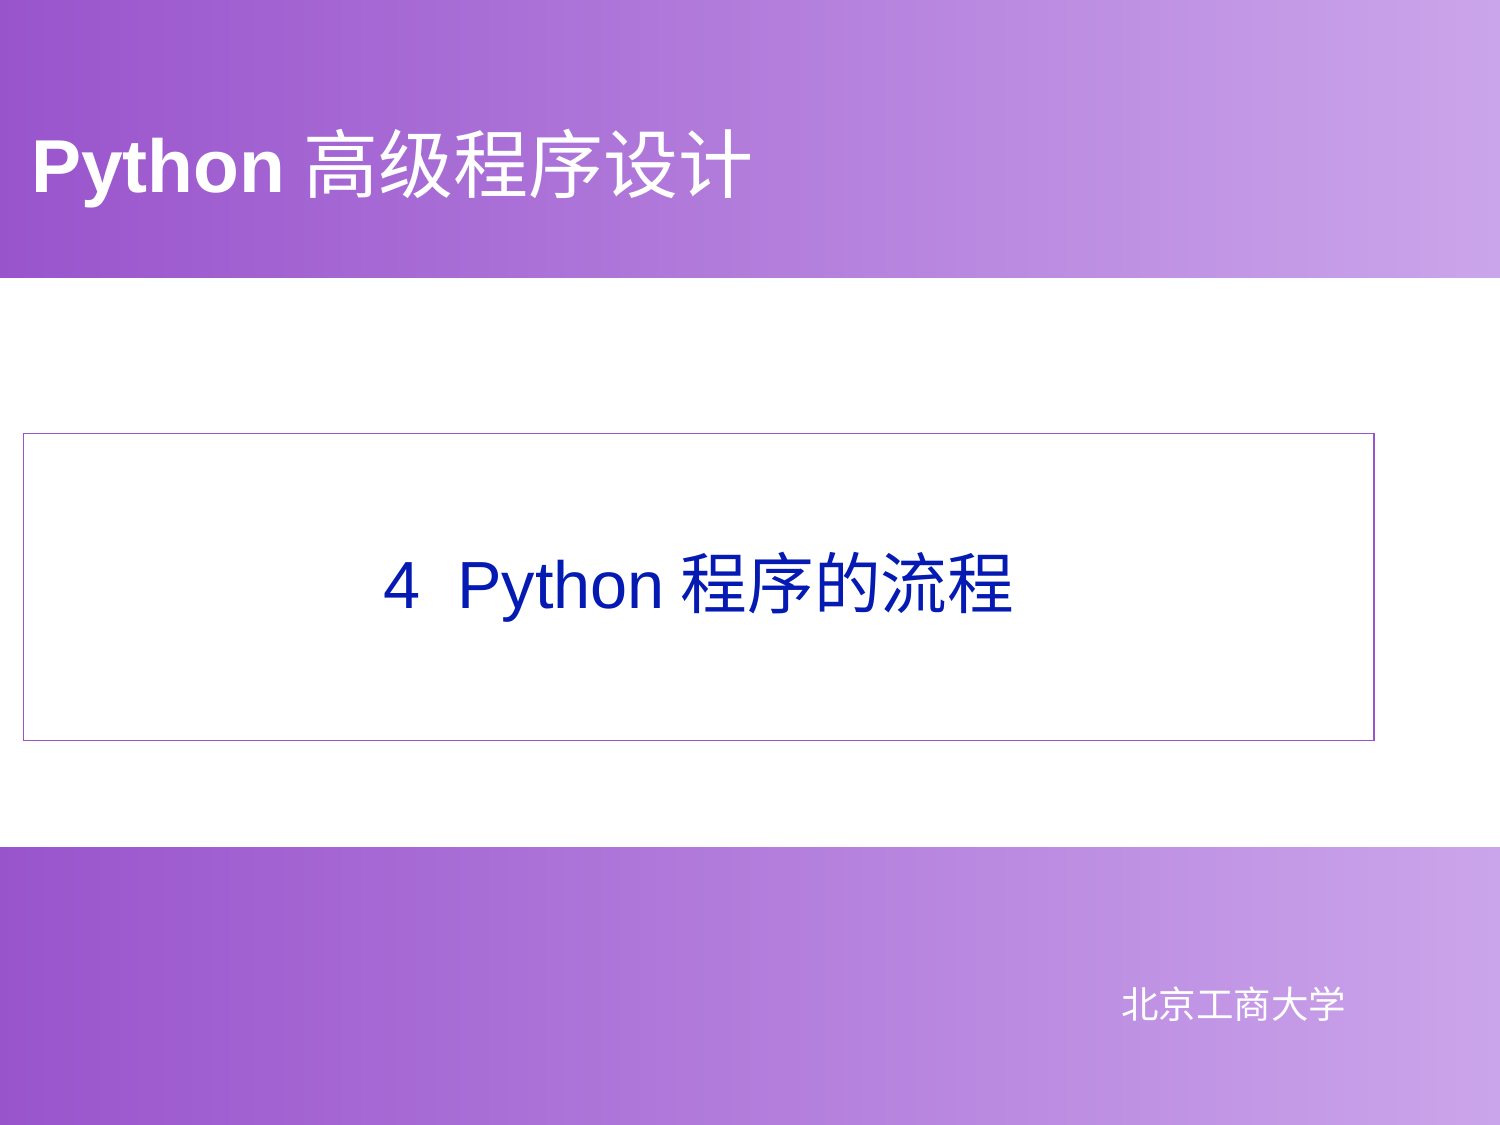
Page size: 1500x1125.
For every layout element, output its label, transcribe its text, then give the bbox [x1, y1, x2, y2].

title 4 Python程序的流程 [23, 433, 1375, 741]
